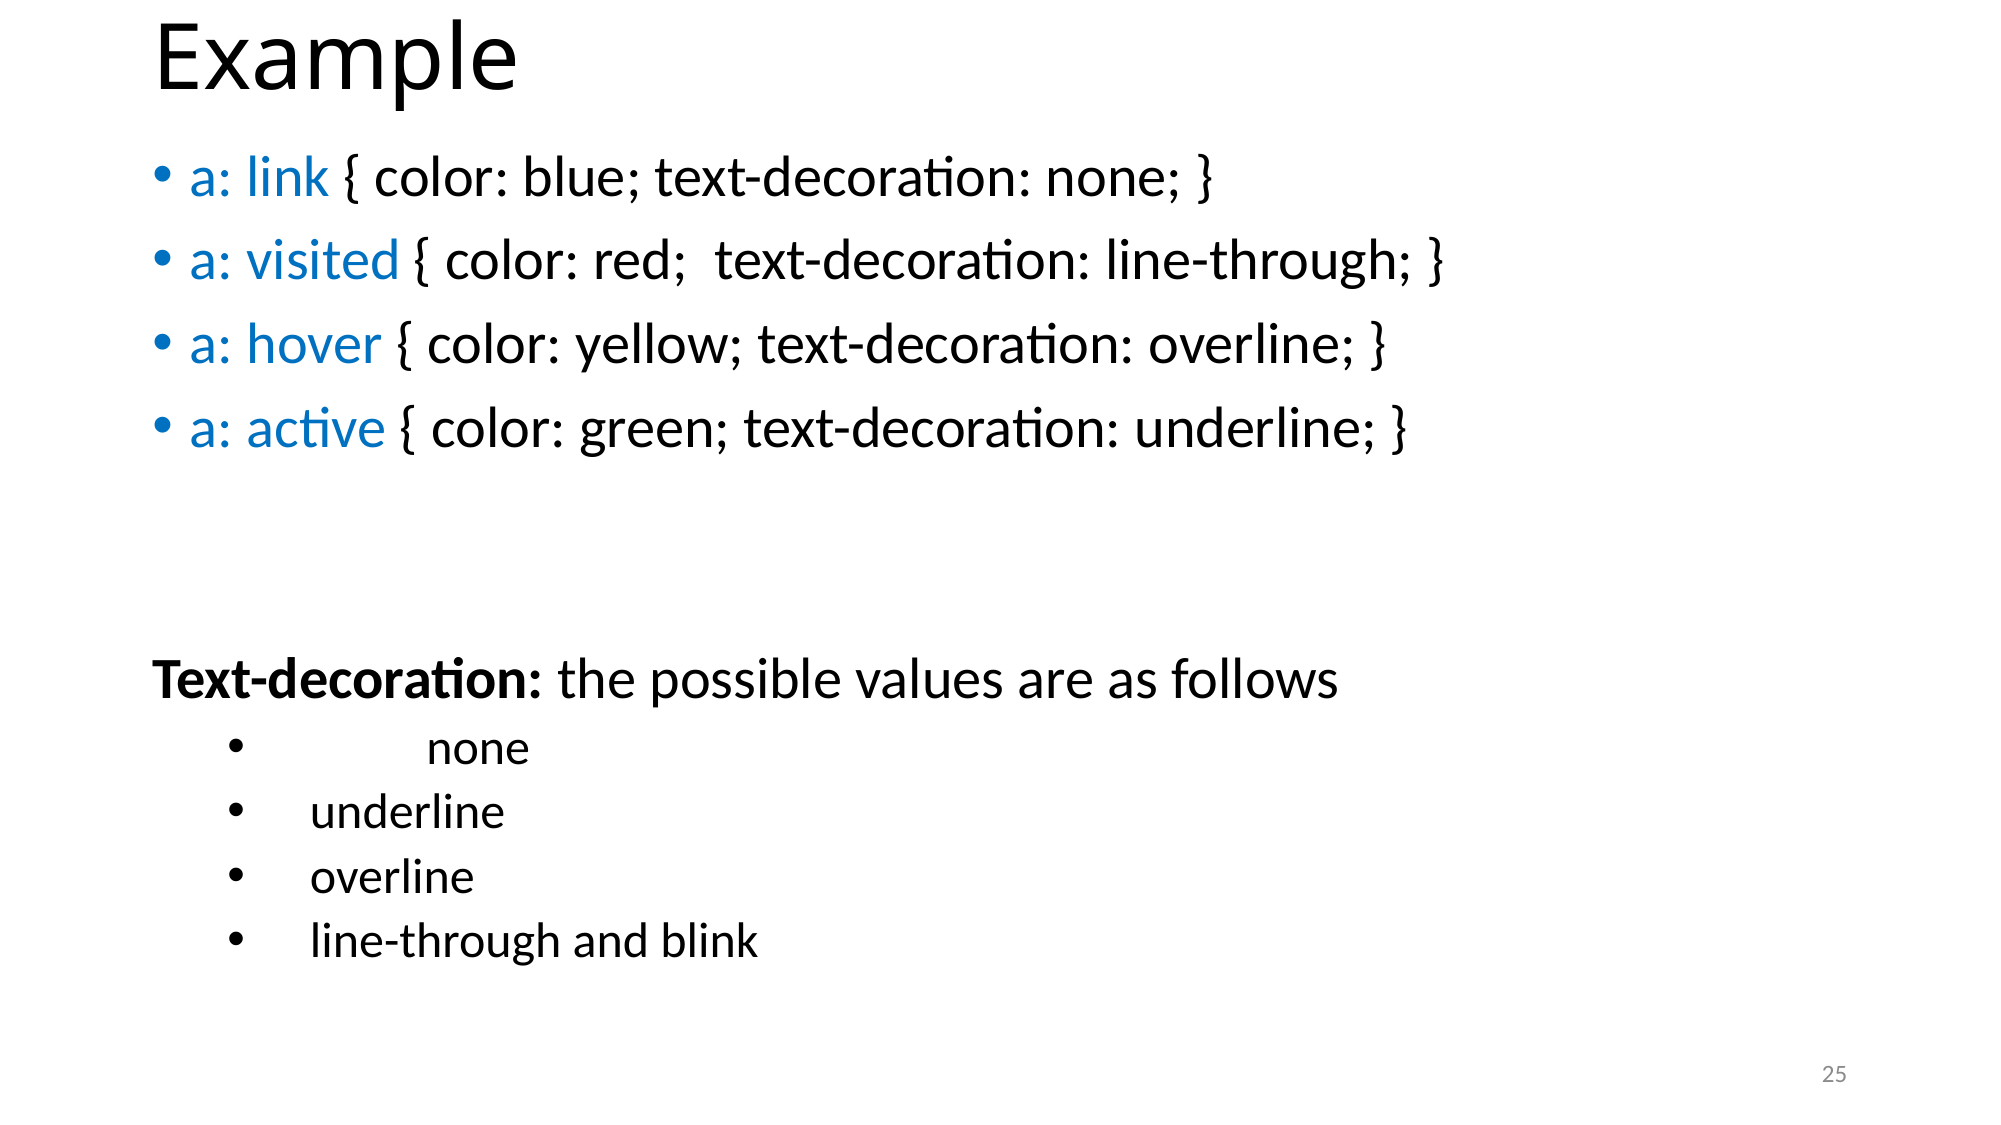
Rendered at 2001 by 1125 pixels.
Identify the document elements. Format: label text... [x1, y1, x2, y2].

title Example [137, 0, 1863, 120]
slide_number 25 [1412, 1042, 1863, 1103]
list a: link { color: blue; text-decoration: none; } a: visited { color: red; text-decoration: line-through; } a: hover { color: yellow; text-decoration: overline; } a: active { color: green; text-decoration: underline; } Text-decoration: the possible values are as follows none underline overline line-through and blink [137, 138, 1863, 1044]
